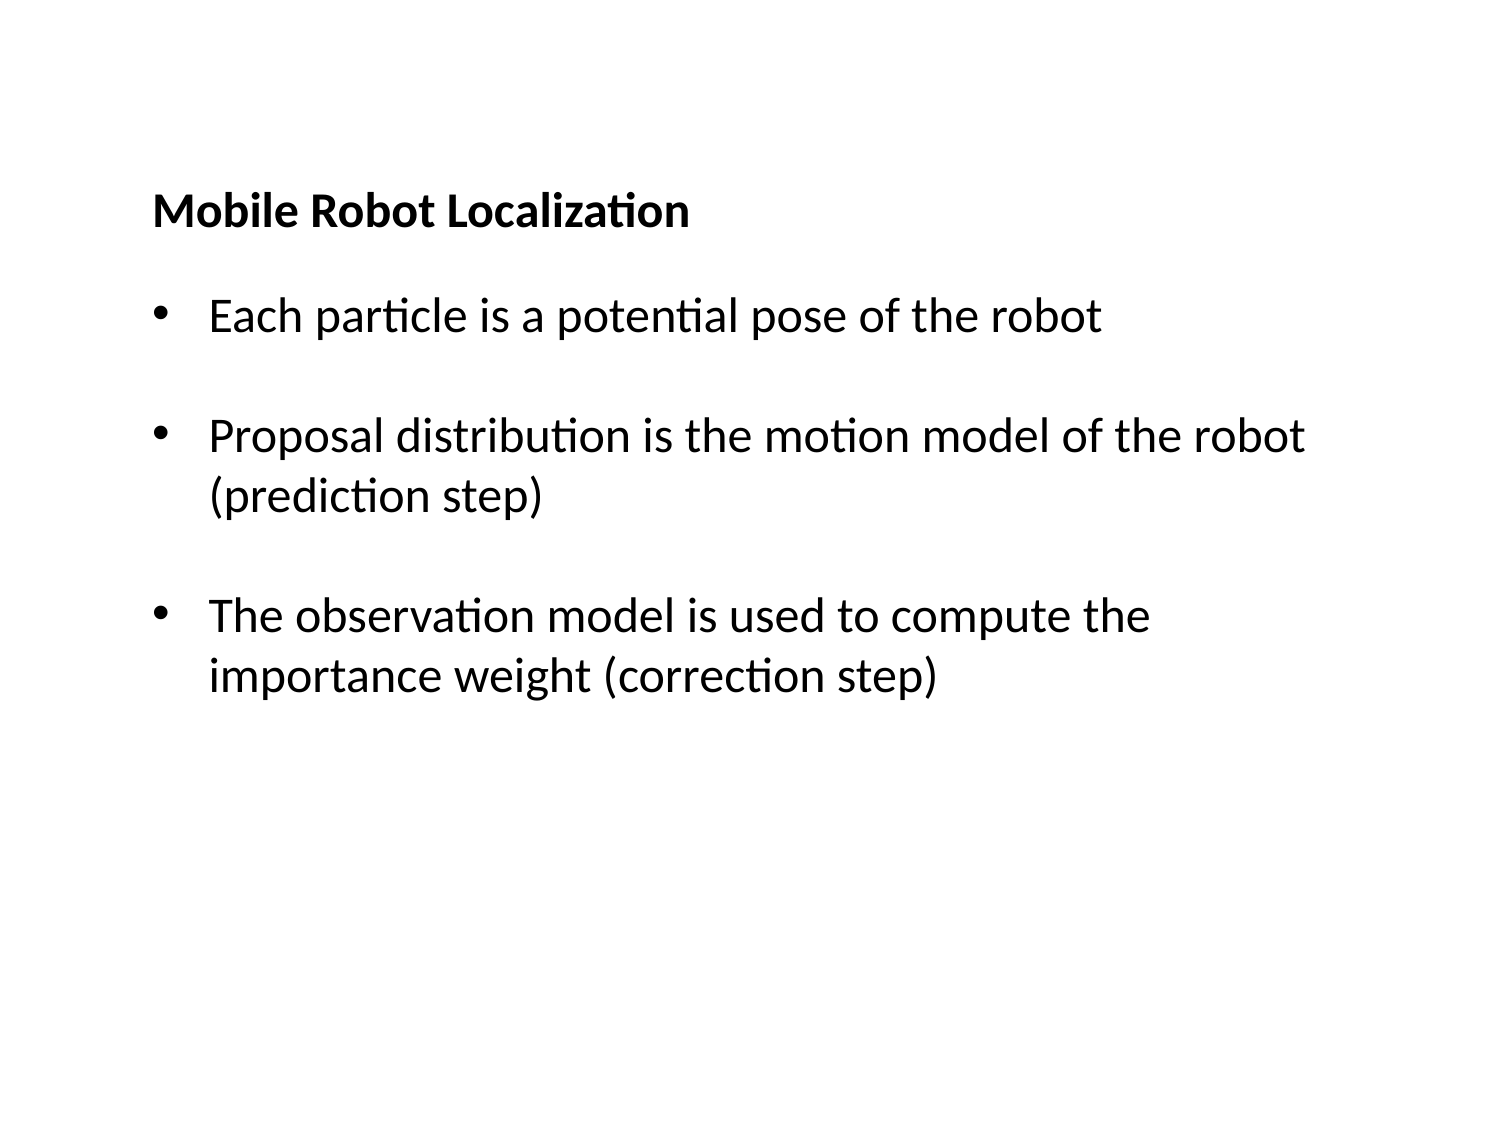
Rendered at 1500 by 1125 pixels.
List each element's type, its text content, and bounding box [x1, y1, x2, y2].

text_box Mobile Robot Localization Each particle is a potential pose of the robot Proposal distribution is the motion model of the robot (prediction step) The observation model is used to compute the importance weight (correction step) [137, 124, 1350, 770]
